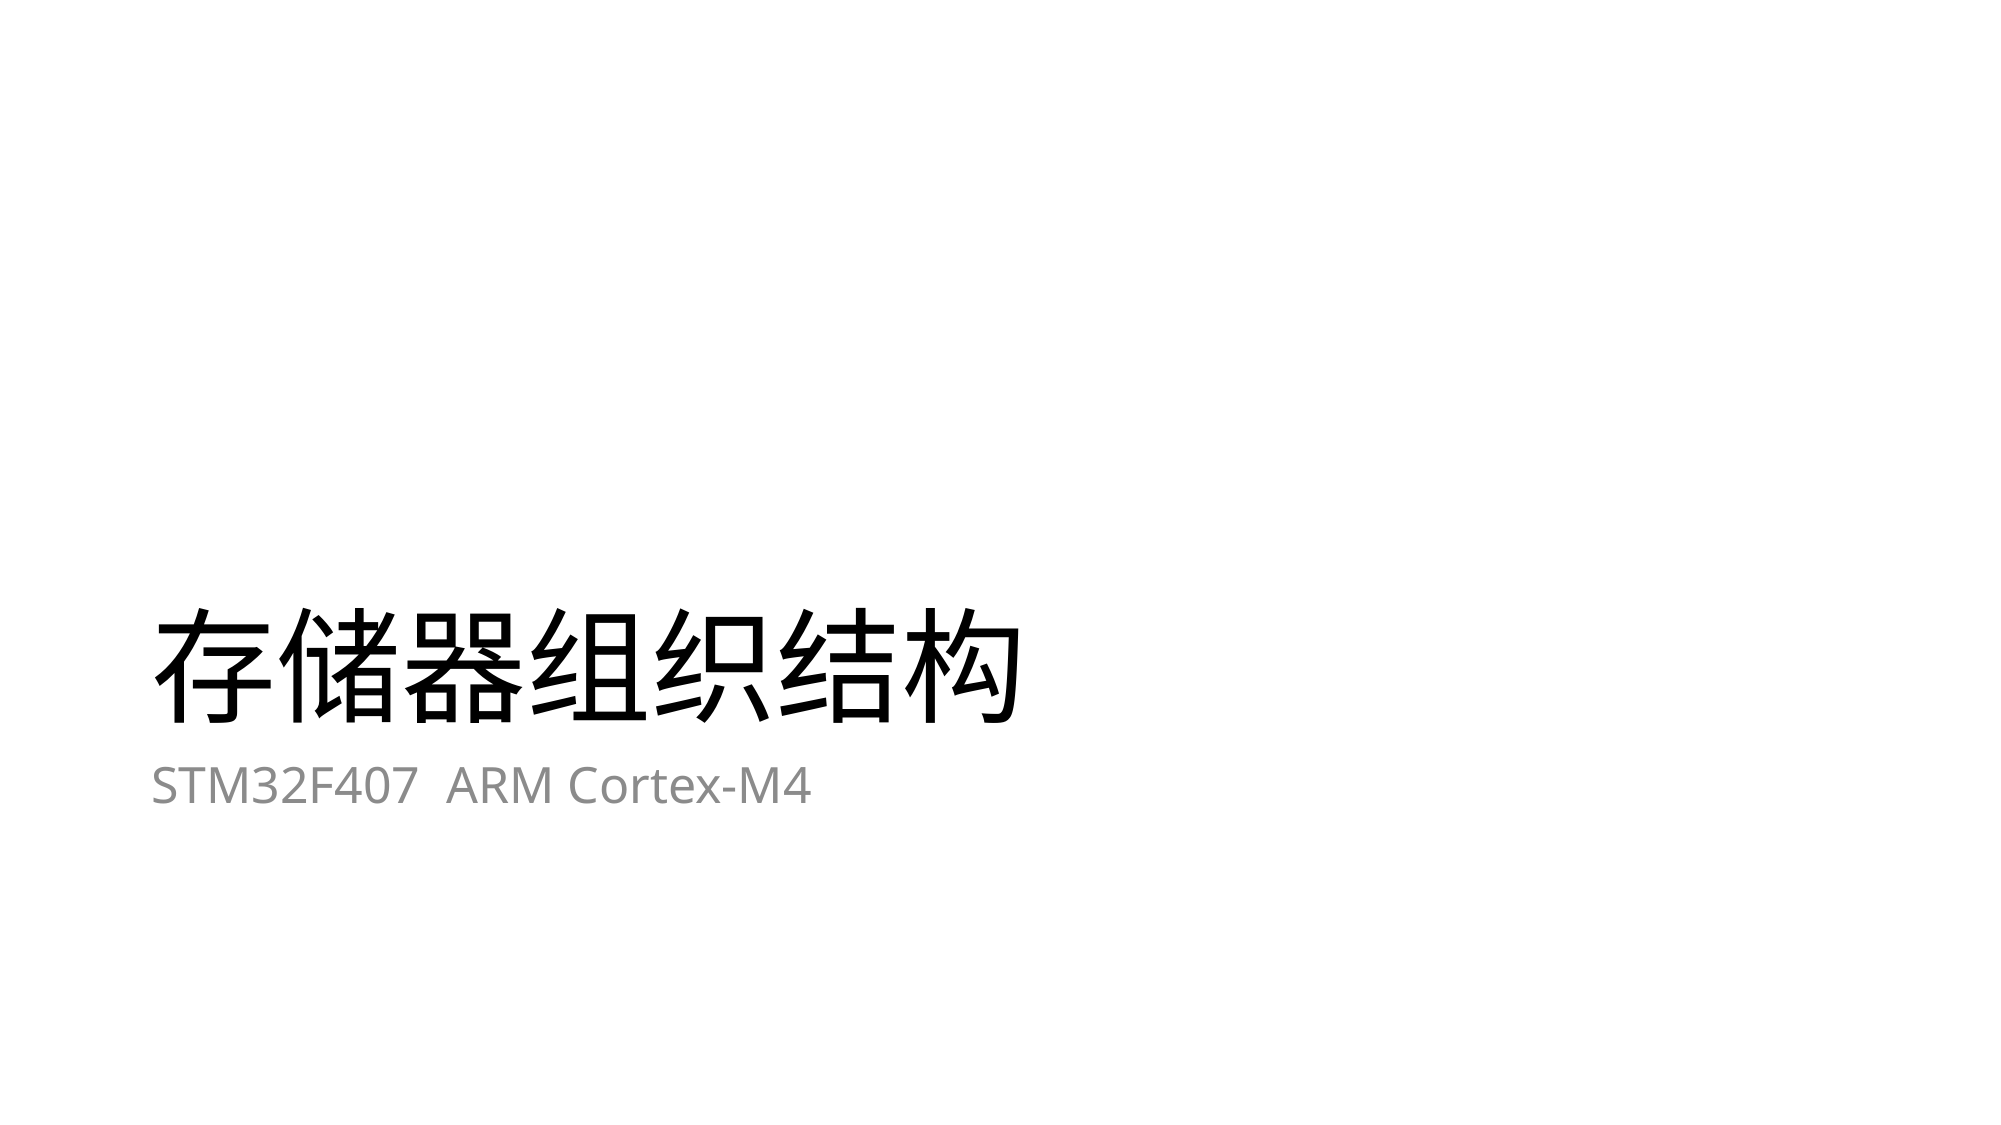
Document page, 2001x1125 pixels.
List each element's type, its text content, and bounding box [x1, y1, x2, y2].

list STM32F407 ARM Cortex-M4 [136, 752, 1862, 999]
title 存储器组织结构 [136, 280, 1917, 749]
